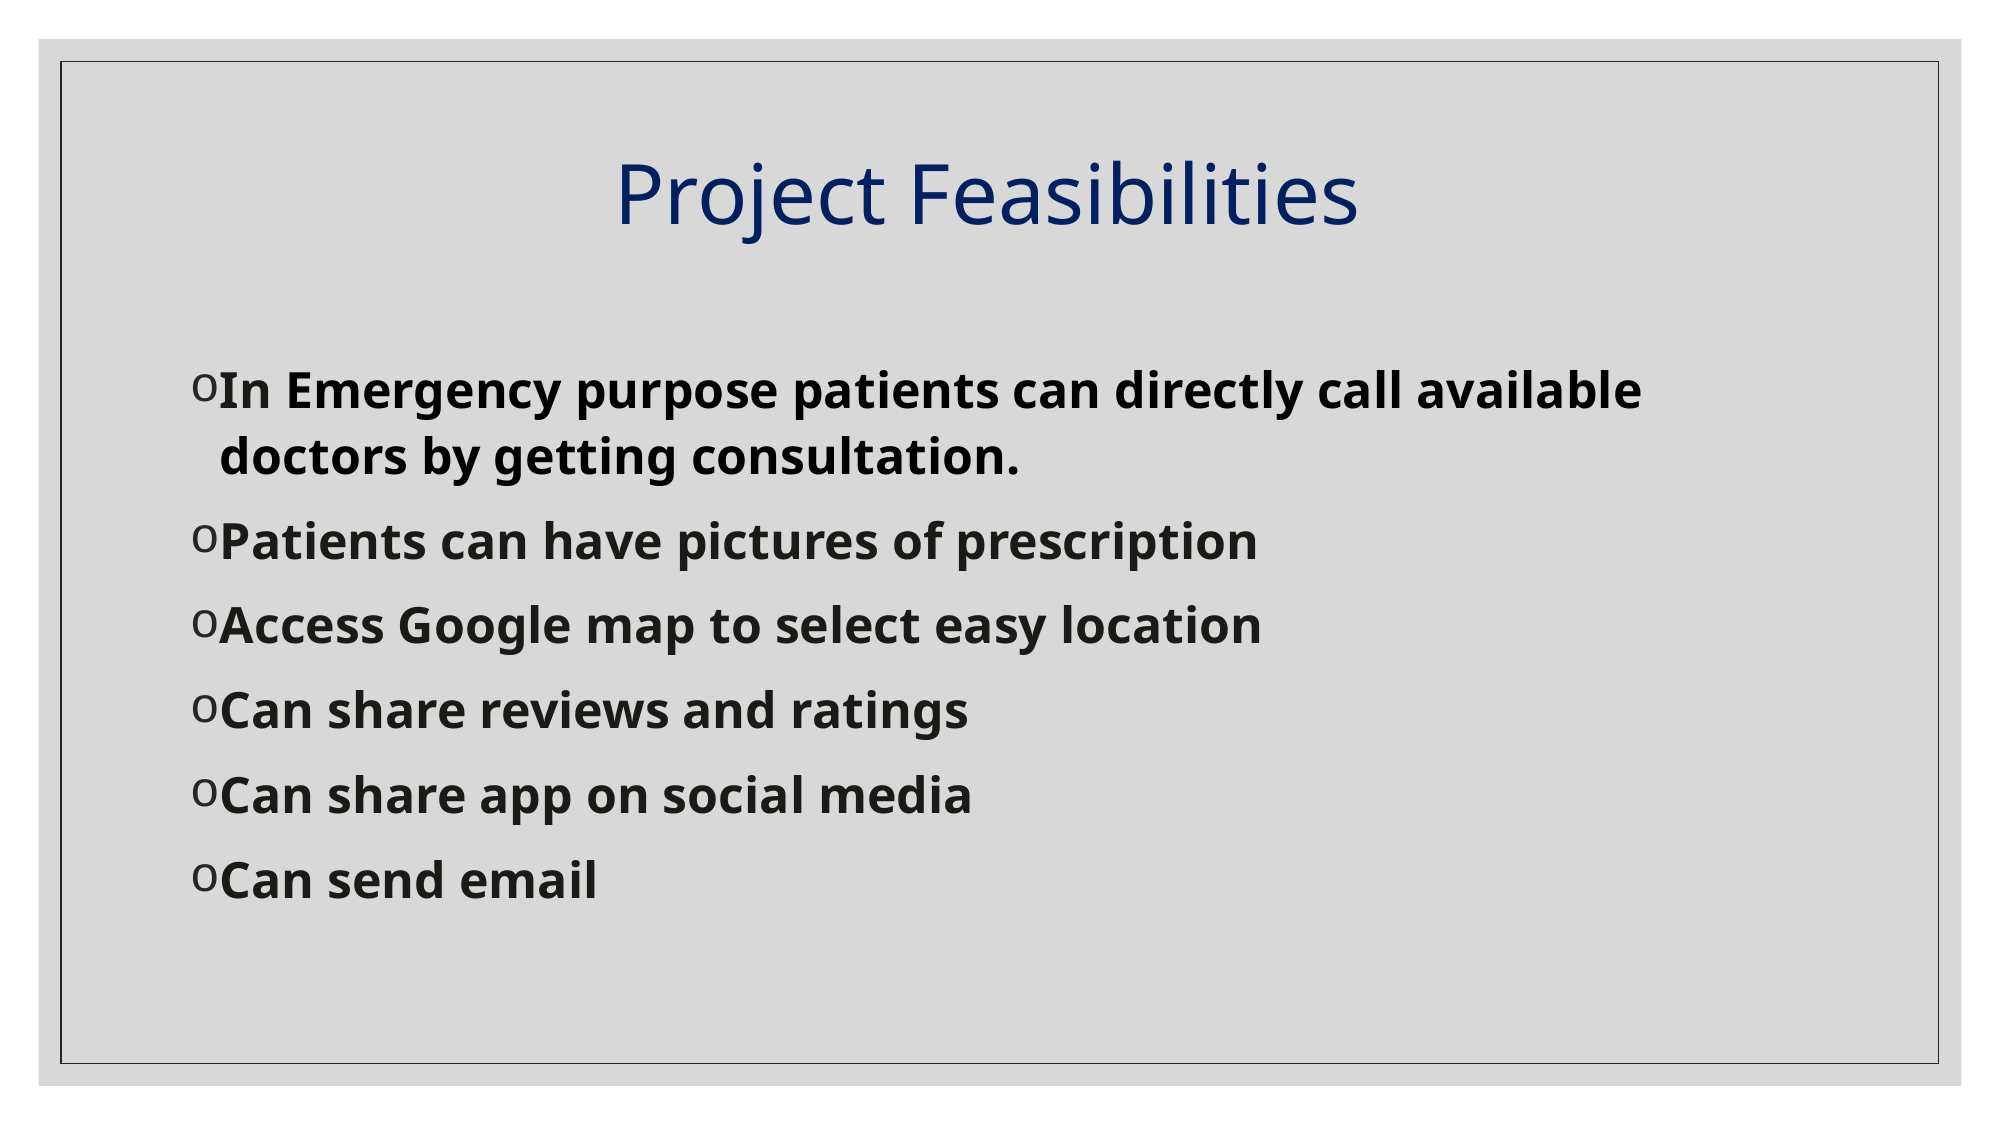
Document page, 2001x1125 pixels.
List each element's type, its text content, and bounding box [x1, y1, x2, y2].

title Project Feasibilities [164, 89, 1825, 306]
list In Emergency purpose patients can directly call available doctors by getting consultation. Patients can have pictures of prescription Access Google map to select easy location Can share reviews and ratings Can share app on social media Can send email [174, 345, 1825, 977]
